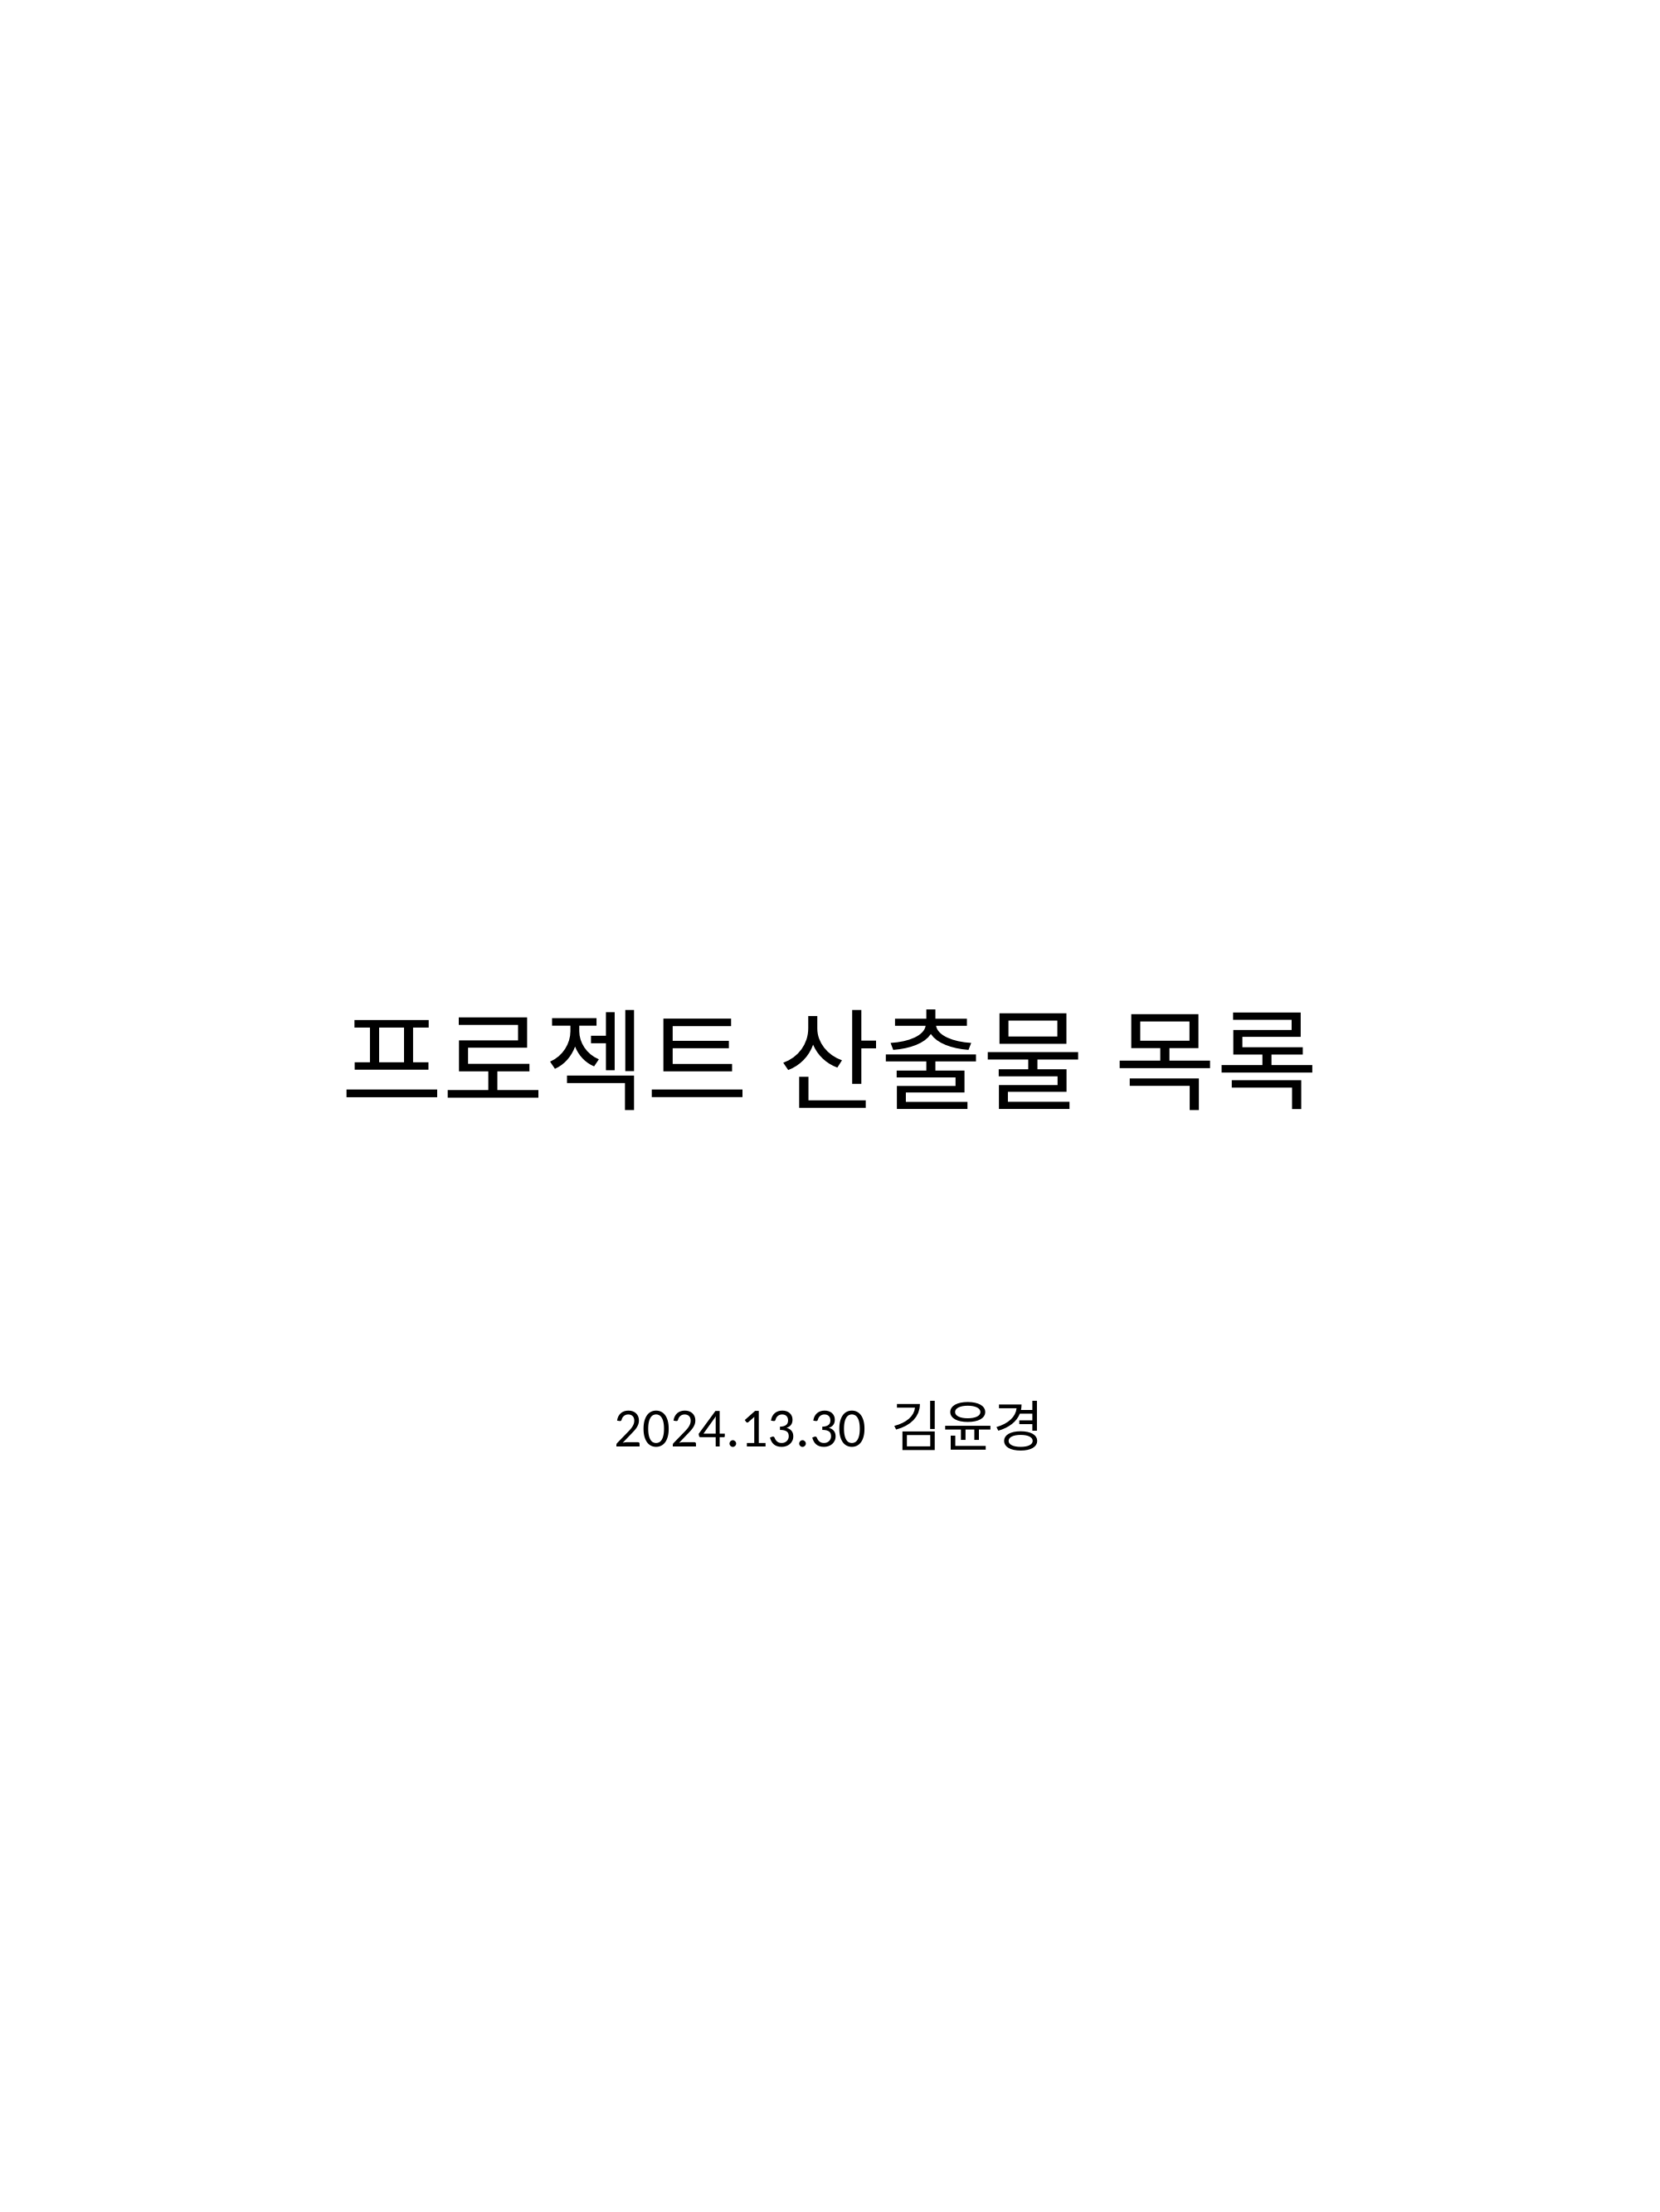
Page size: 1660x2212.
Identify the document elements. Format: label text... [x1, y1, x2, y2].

subtitle 2024.13.30 김윤경 [0, 1393, 1659, 1794]
title 프로젝트 산출물 목록 [124, 362, 1535, 1132]
